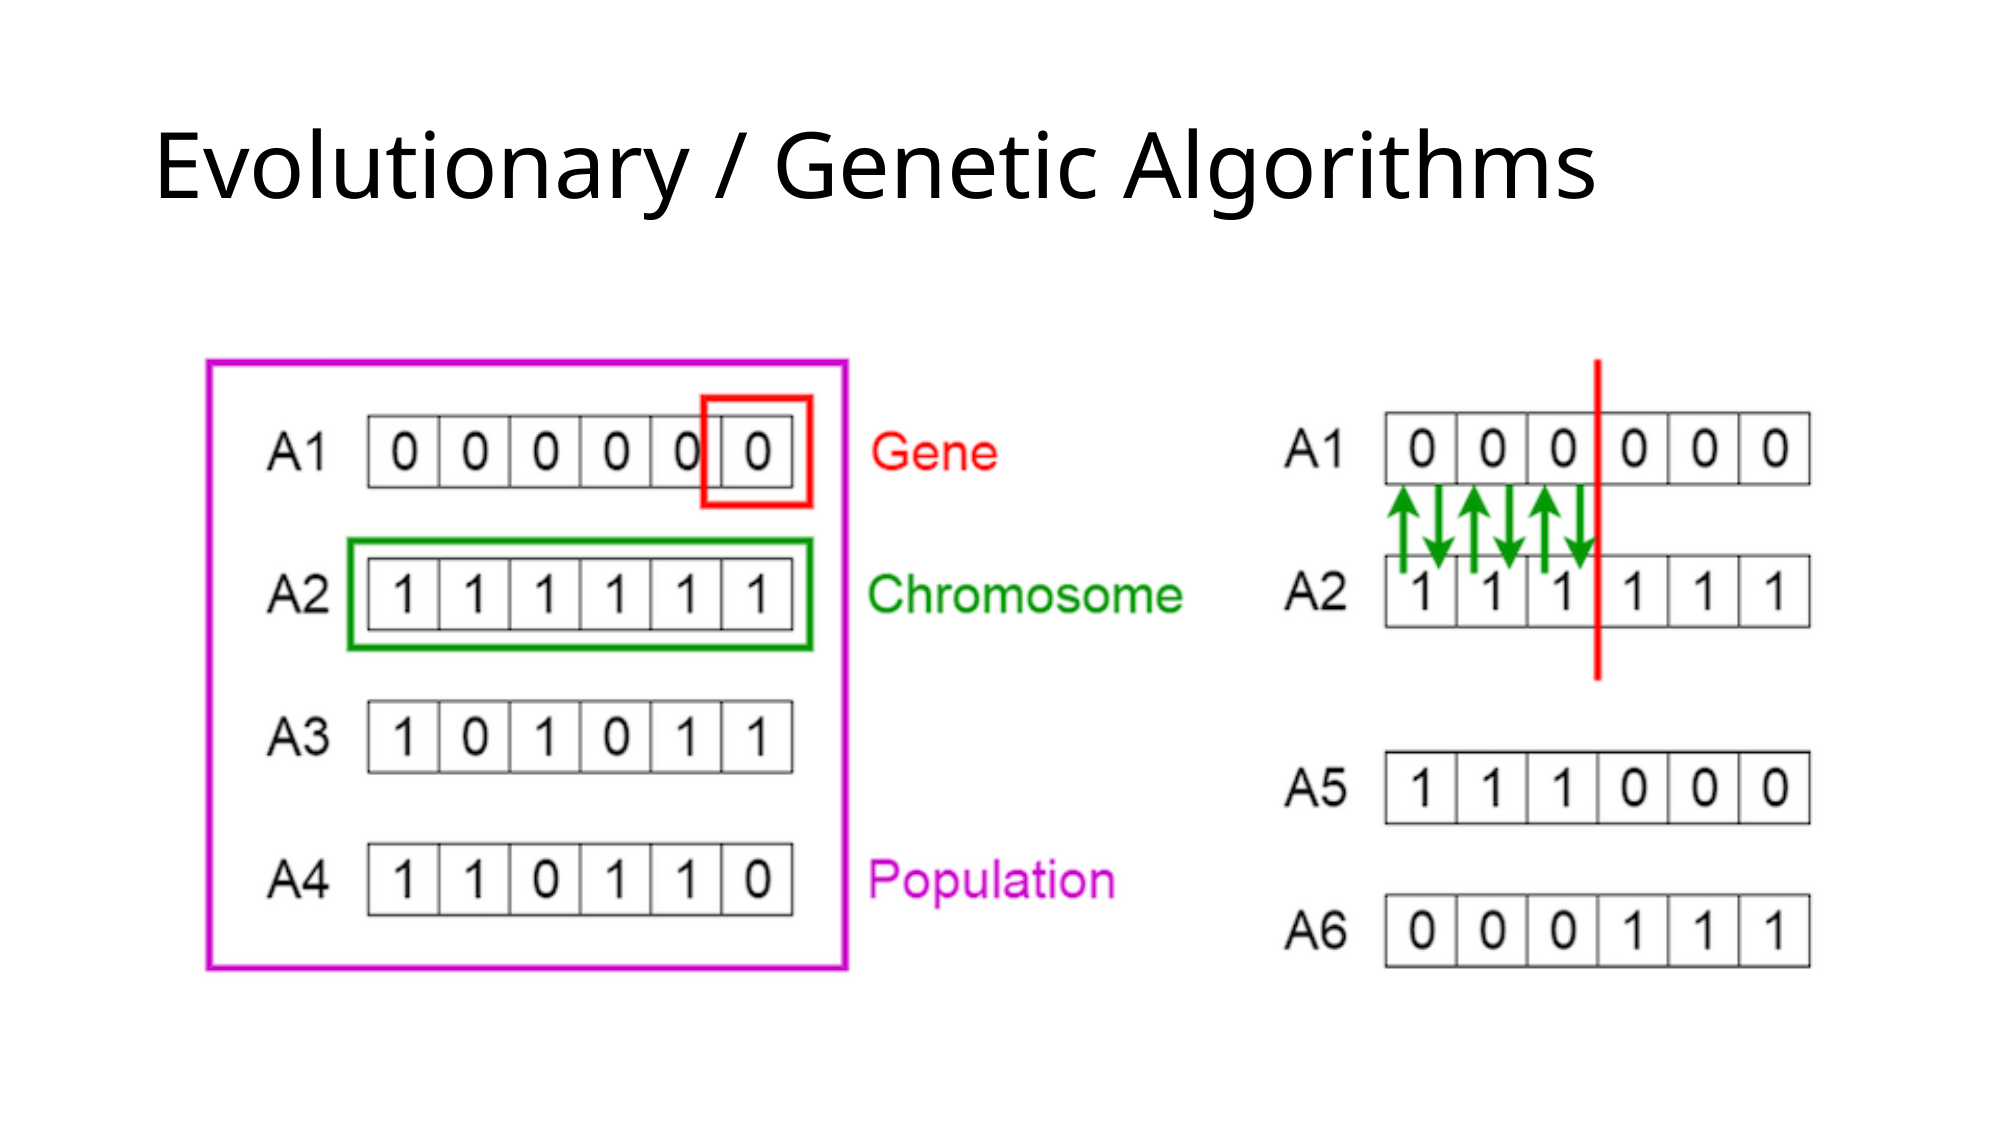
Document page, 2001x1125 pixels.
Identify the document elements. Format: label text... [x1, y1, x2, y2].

picture [166, 302, 1834, 996]
title Evolutionary / Genetic Algorithms [137, 59, 1863, 278]
